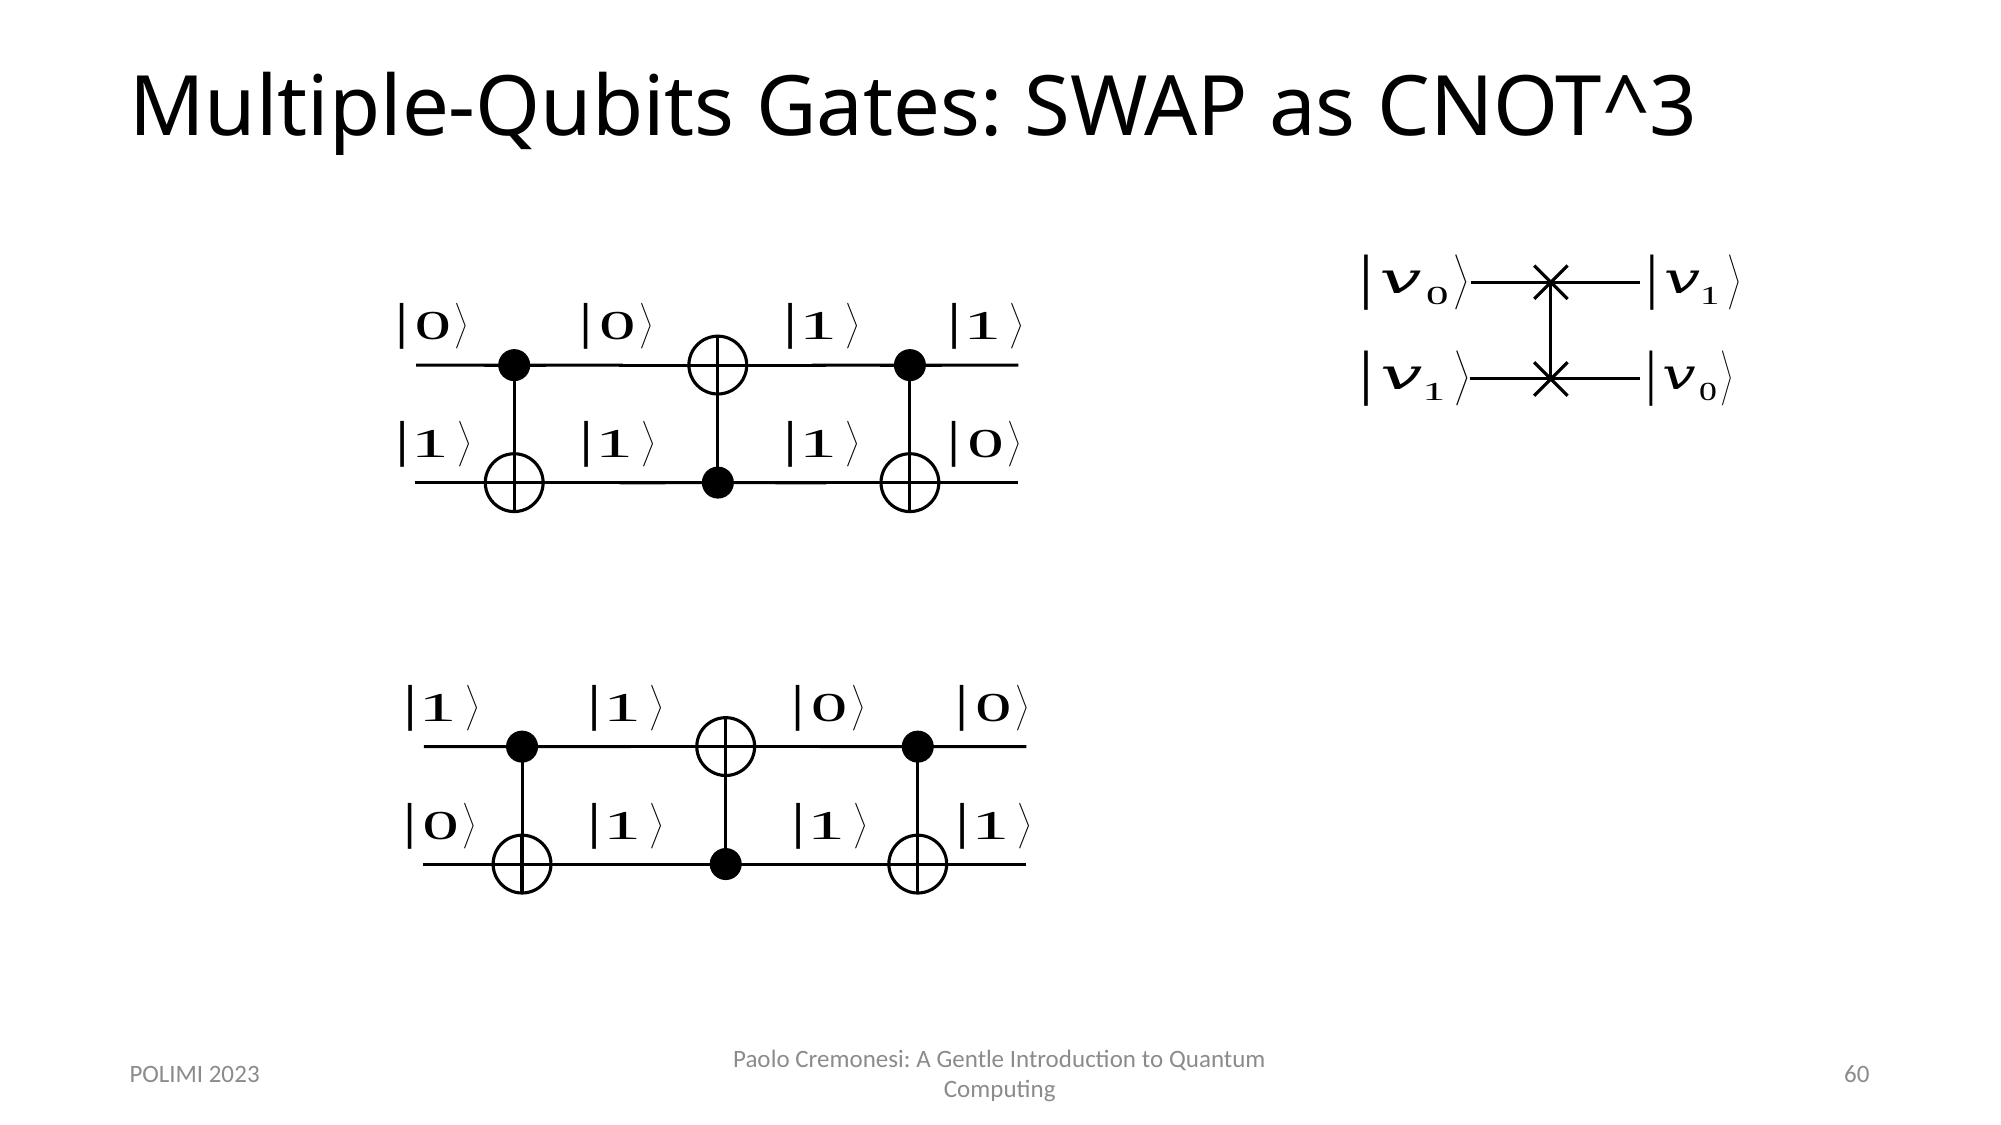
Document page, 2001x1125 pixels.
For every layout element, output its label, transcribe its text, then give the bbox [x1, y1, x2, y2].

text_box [1351, 252, 1741, 410]
slide_number POLIMI 2023 [114, 1042, 588, 1103]
slide_number 60 [1412, 1042, 1885, 1103]
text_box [387, 301, 1025, 512]
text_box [394, 682, 1033, 894]
footer Paolo Cremonesi: A Gentle Introduction to Quantum Computing [662, 1042, 1338, 1103]
title Multiple-Qubits Gates: SWAP as CNOT^3 [114, 0, 1885, 218]
